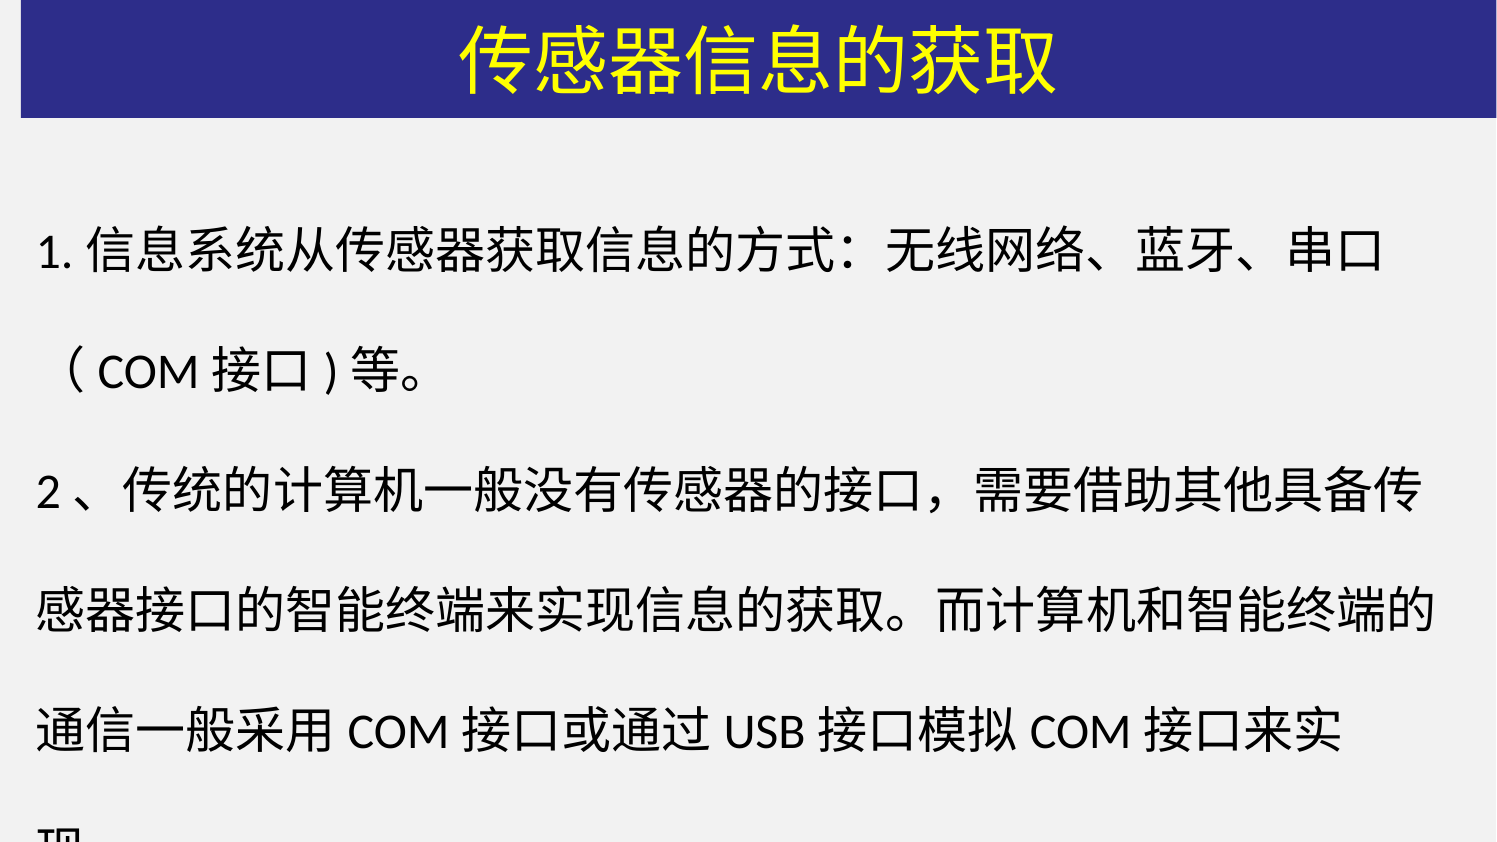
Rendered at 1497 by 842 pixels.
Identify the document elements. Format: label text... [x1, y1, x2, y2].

title 传感器信息的获取 [20, 0, 1497, 118]
text_box 1.信息系统从传感器获取信息的方式：无线网络、蓝牙、串口（COM接口)等。 2、传统的计算机一般没有传感器的接口，需要借助其他具备传感器接口的智能终端来实现信息的获取。而计算机和智能终端的通信一般采用COM接口或通过USB接口模拟COM接口来实现。 [20, 151, 1455, 842]
